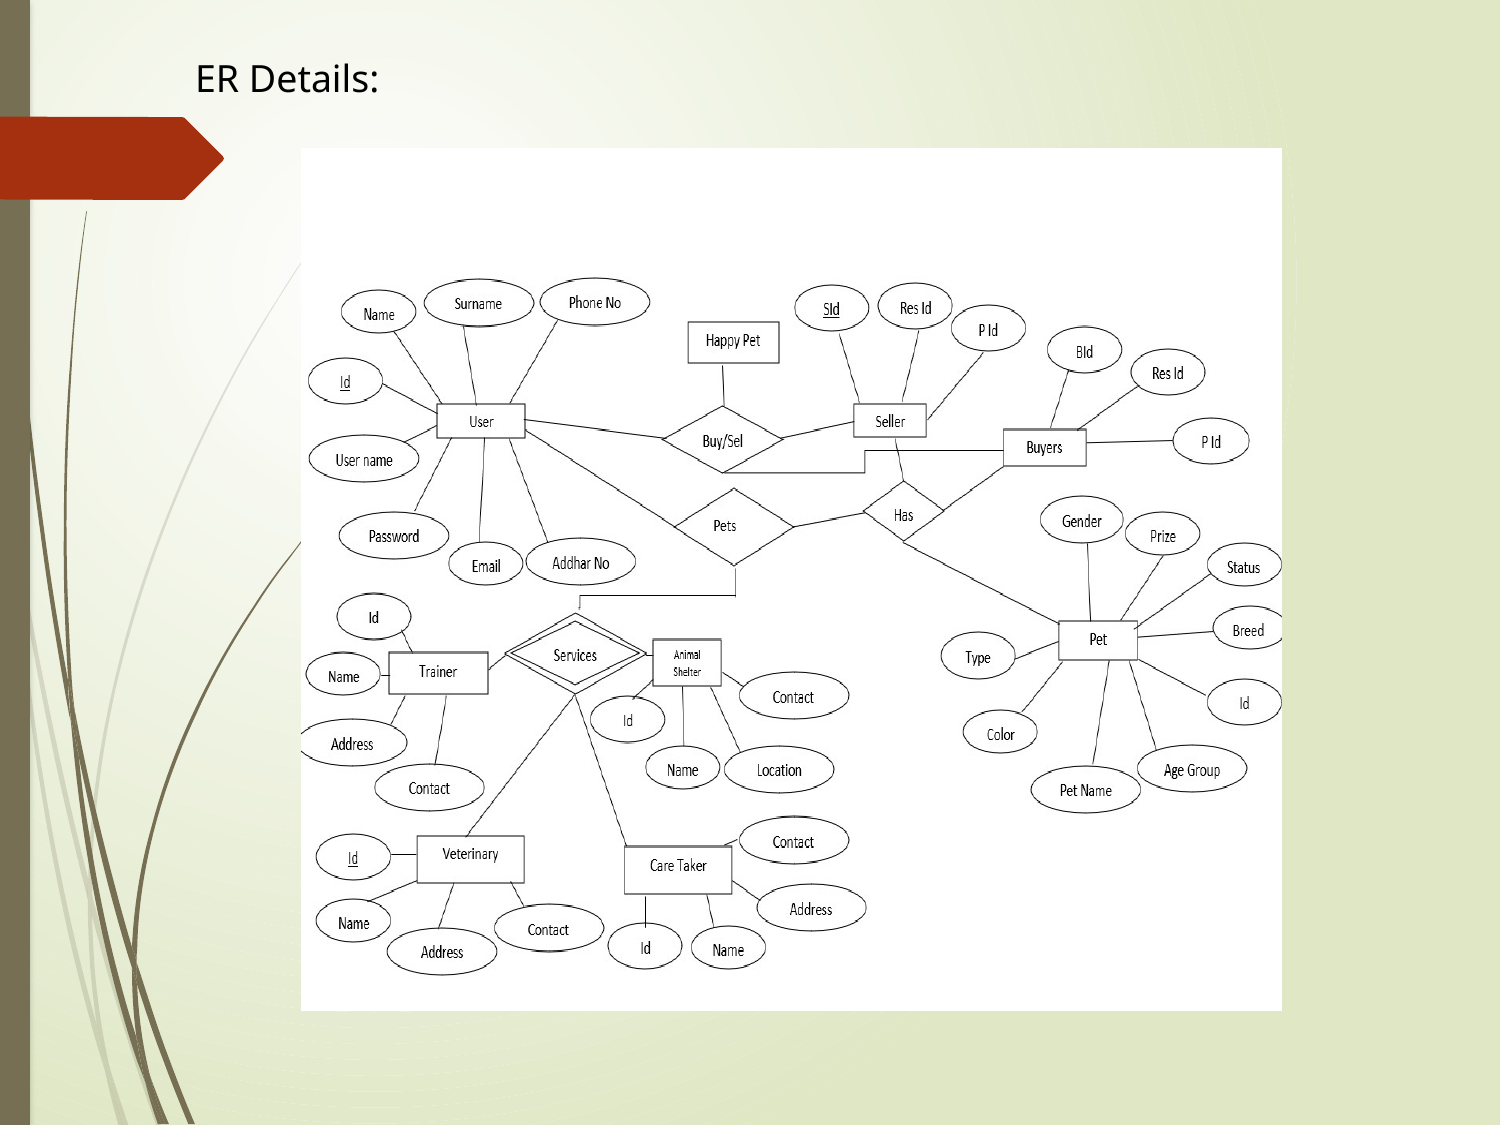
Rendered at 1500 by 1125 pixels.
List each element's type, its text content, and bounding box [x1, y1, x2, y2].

text_box ER Details: [180, 47, 395, 108]
picture [300, 148, 1282, 1011]
